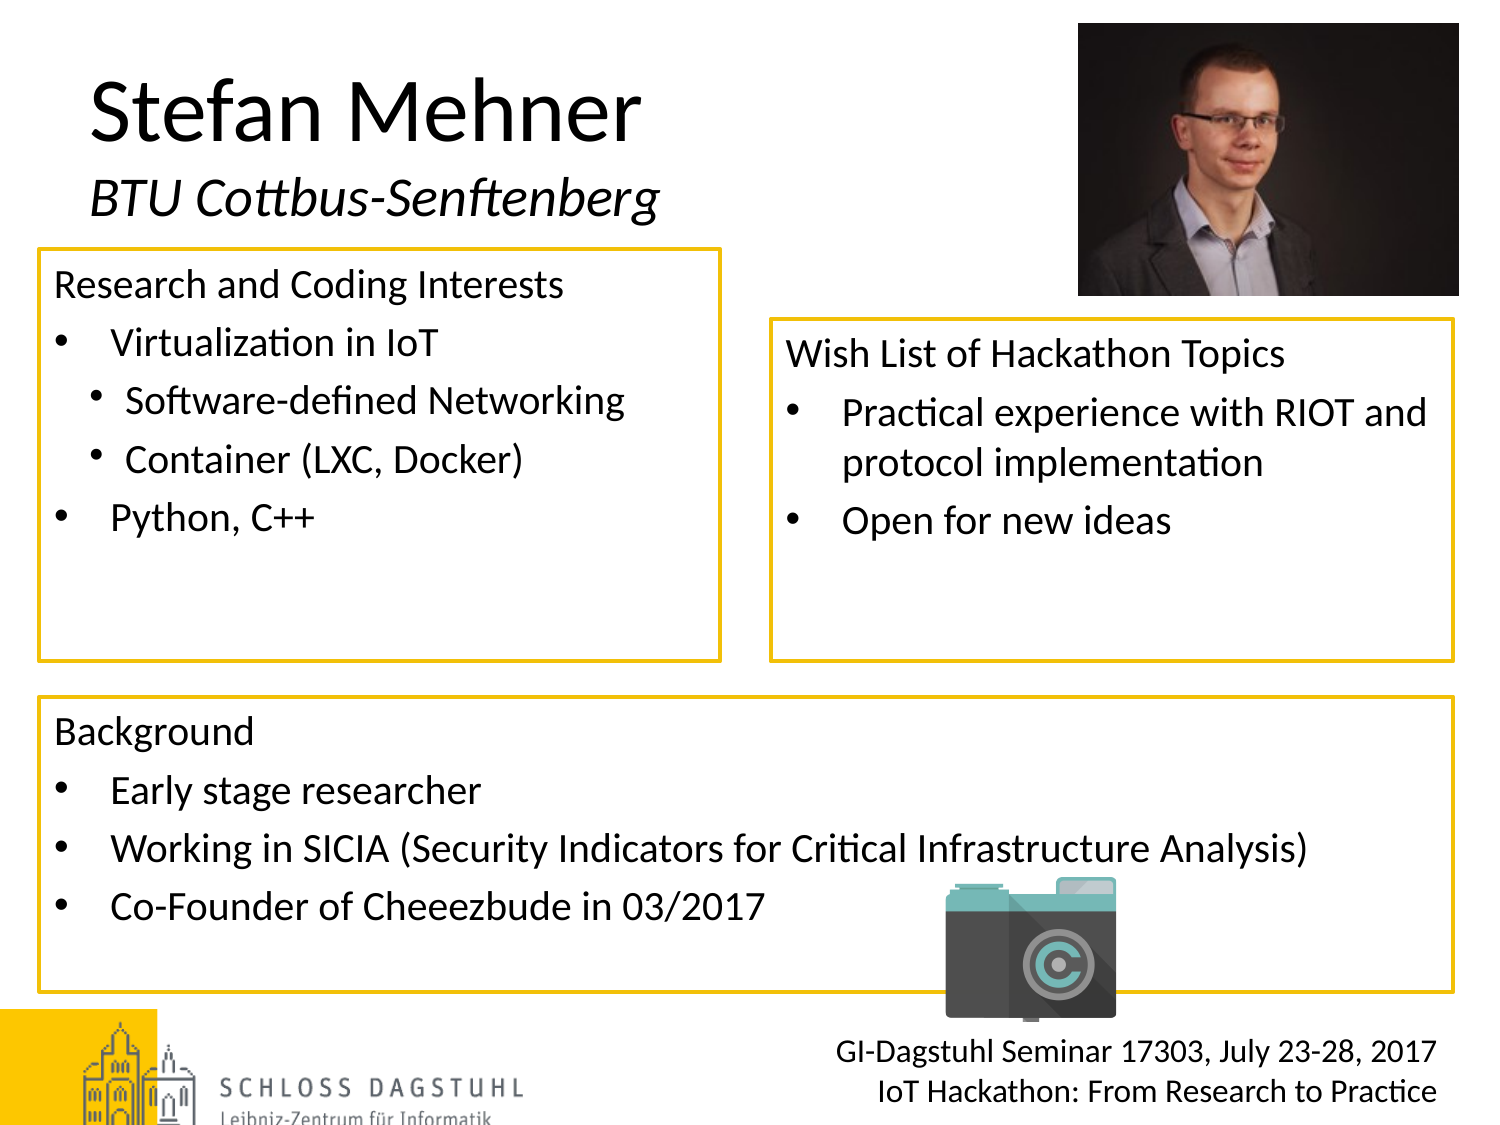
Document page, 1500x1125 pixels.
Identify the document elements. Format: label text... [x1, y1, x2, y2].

text_box Wish List of Hackathon Topics Practical experience with RIOT and protocol implementation Open for new ideas [770, 318, 1454, 662]
picture [1078, 23, 1460, 296]
text_box Research and Coding Interests Virtualization in IoT Software-defined Networking Container (LXC, Docker) Python, C++ [39, 249, 721, 662]
text_box Background Early stage researcher Working in SICIA (Security Indicators for Critical Infrastructure Analysis) Co-Founder of Cheeezbude in 03/2017 [39, 696, 1454, 992]
text_box GI-Dagstuhl Seminar 17303, July 23-28, 2017 IoT Hackathon: From Research to Practice [559, 1021, 1454, 1117]
picture [945, 876, 1117, 1022]
picture [0, 1009, 524, 1125]
text_box Stefan Mehner BTU Cottbus-Senftenberg [74, 45, 856, 233]
